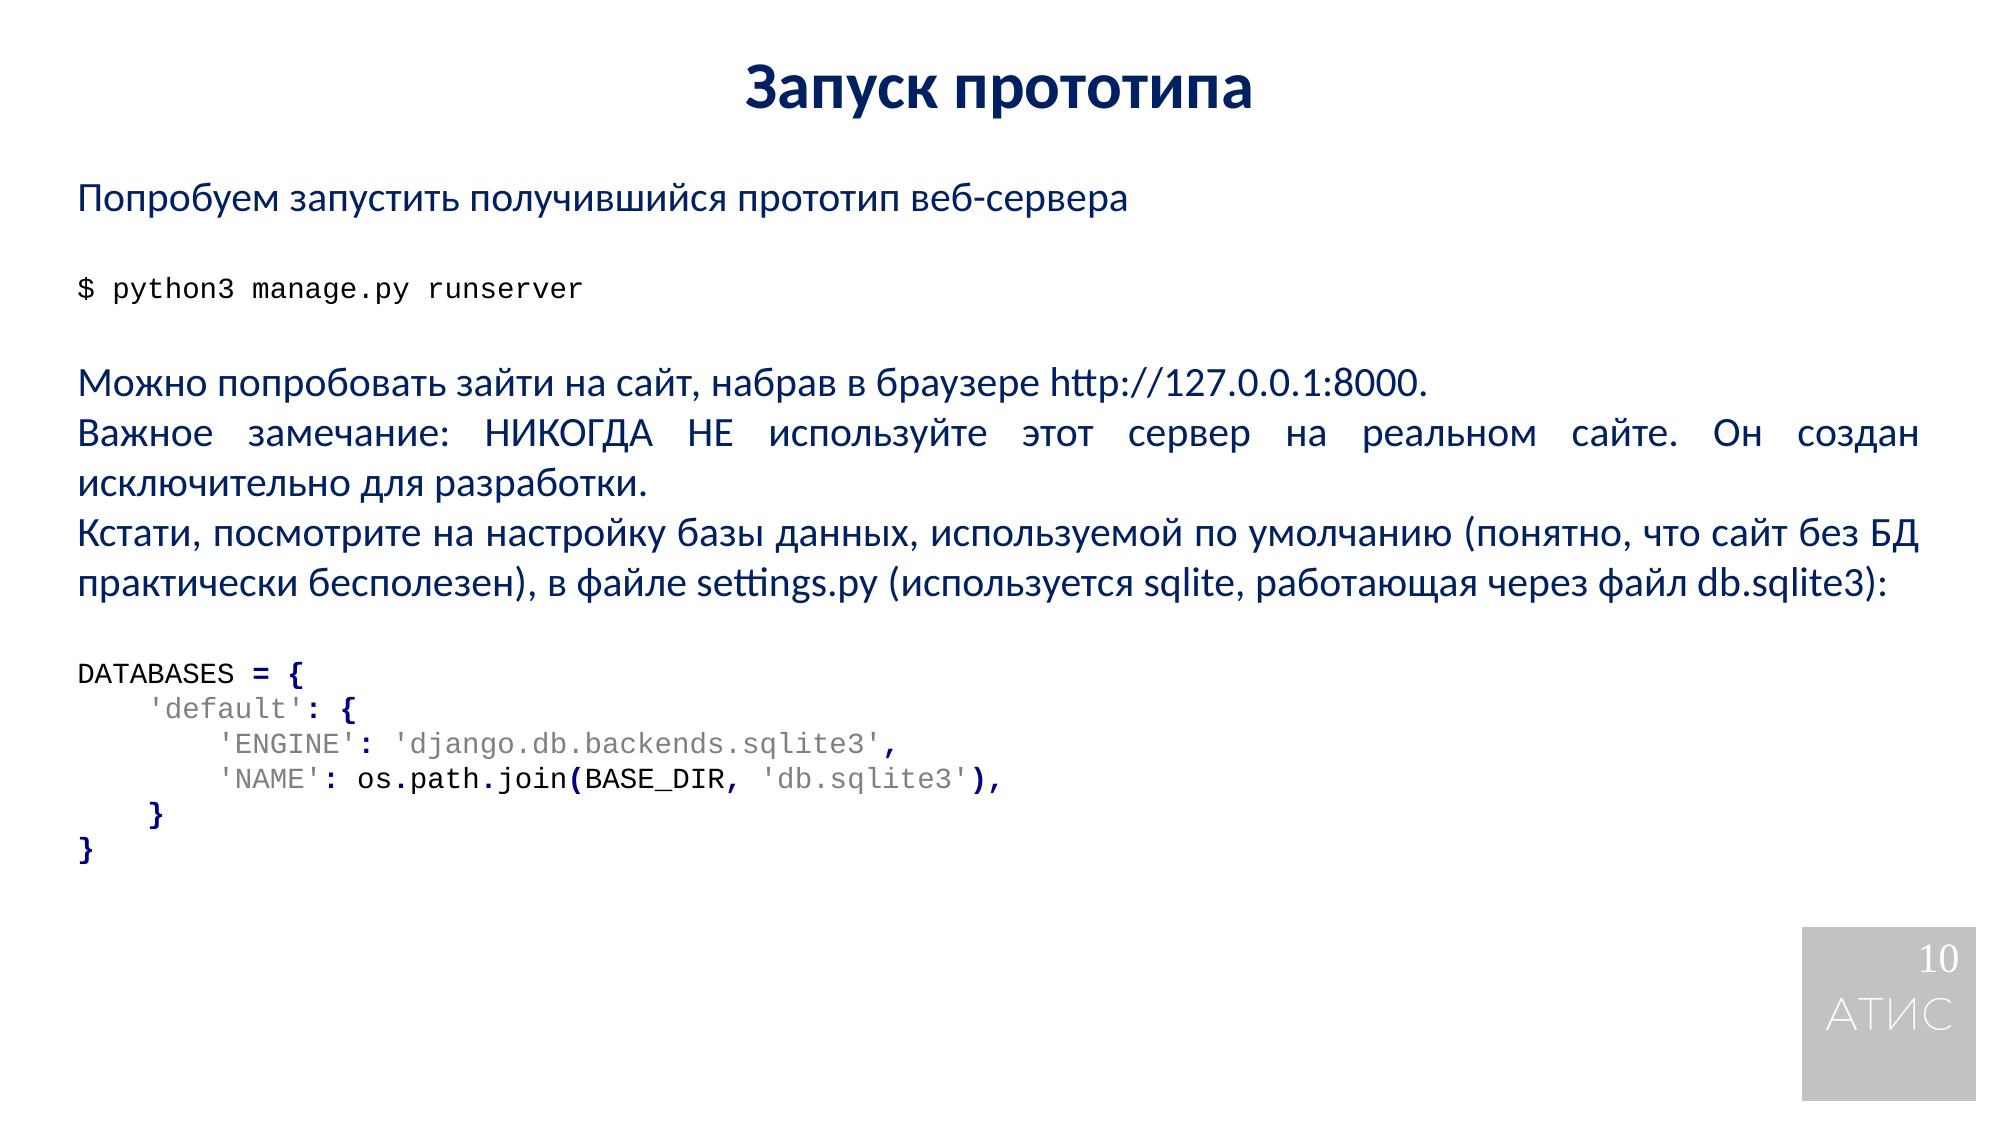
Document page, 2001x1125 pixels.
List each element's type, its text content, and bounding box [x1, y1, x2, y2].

title Запуск прототипа [0, 34, 2000, 149]
picture [1802, 927, 1976, 1101]
text_box Попробуем запустить получившийся прототип веб-сервера $ python3 manage.py runserver Можно попробовать зайти на сайт, набрав в браузере http://127.0.0.1:8000. Важное замечание: НИКОГДА НЕ используйте этот сервер на реальном сайте. Он создан исключительно для разработки. Кстати, посмотрите на настройку базы данных, используемой по умолчанию (понятно, что сайт без БД практически бесполезен), в файле settings.py (используется sqlite, работающая через файл db.sqlite3): DATABASES = { 'default': { 'ENGINE': 'django.db.backends.sqlite3', 'NAME': os.path.join(BASE_DIR, 'db.sqlite3'), } } [62, 162, 1936, 1097]
